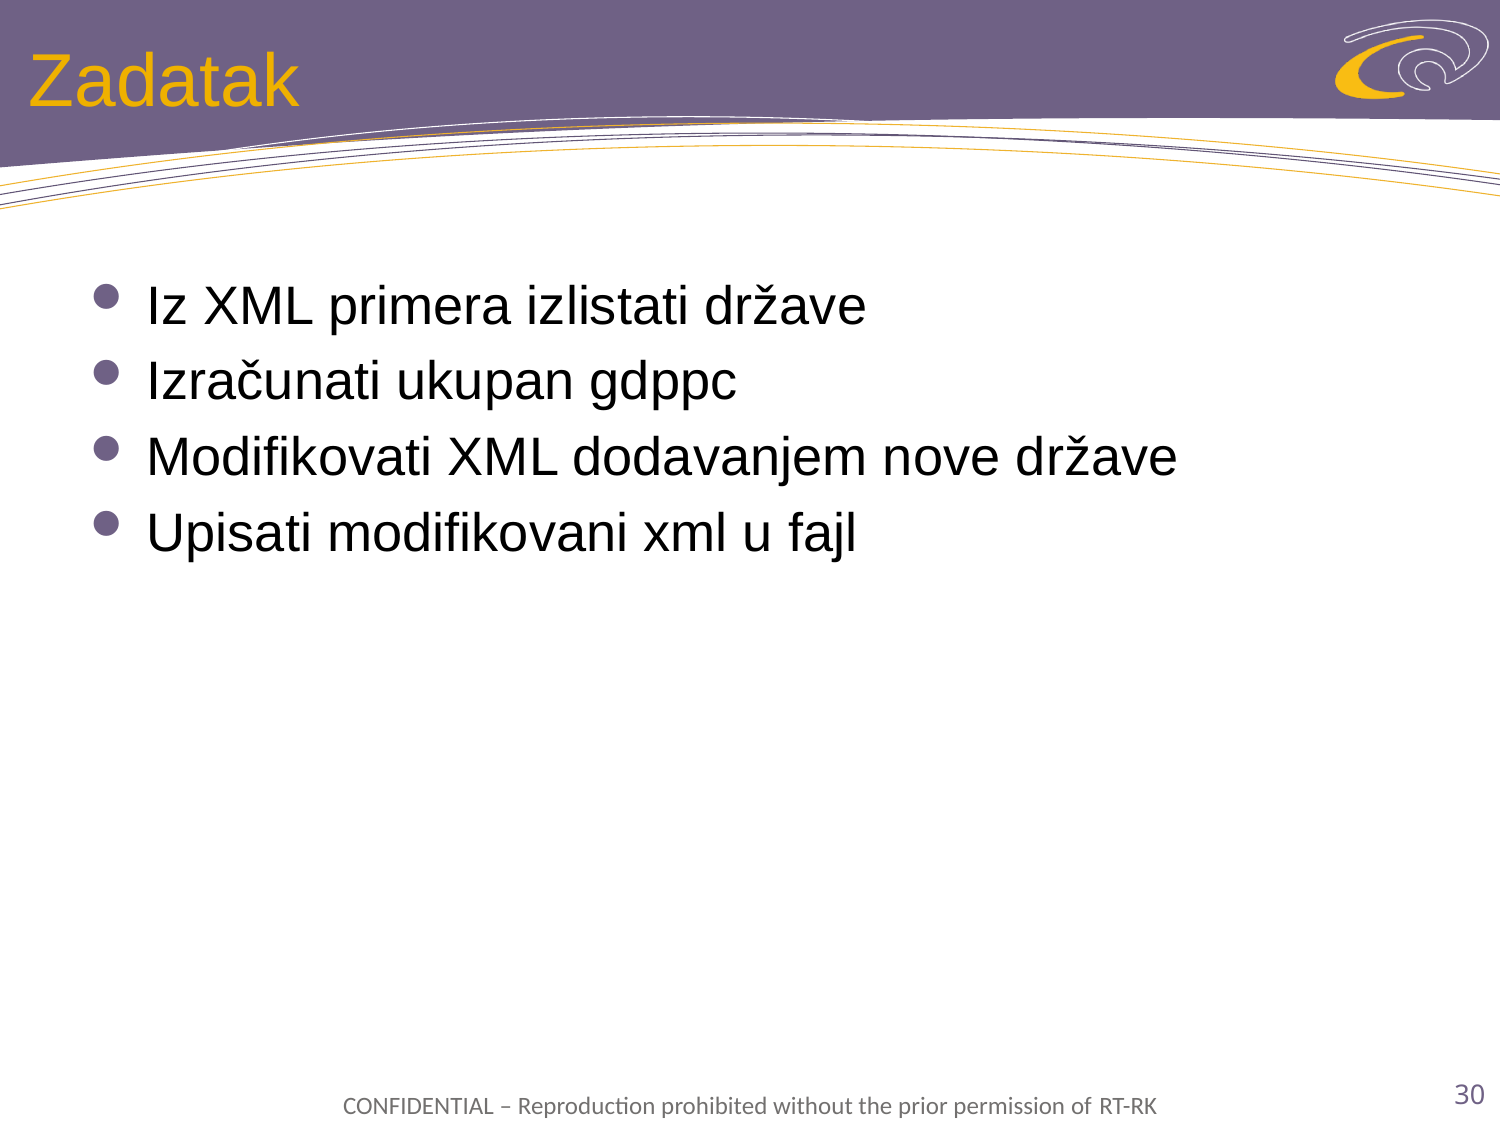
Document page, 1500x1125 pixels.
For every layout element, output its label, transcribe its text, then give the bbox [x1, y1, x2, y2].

title Zadatak [13, 31, 1313, 149]
picture [1322, 0, 1500, 102]
list Iz XML primera izlistati države Izračunati ukupan gdppc Modifikovati XML dodavanjem nove države Upisati modifikovani xml u fajl [74, 262, 1426, 634]
